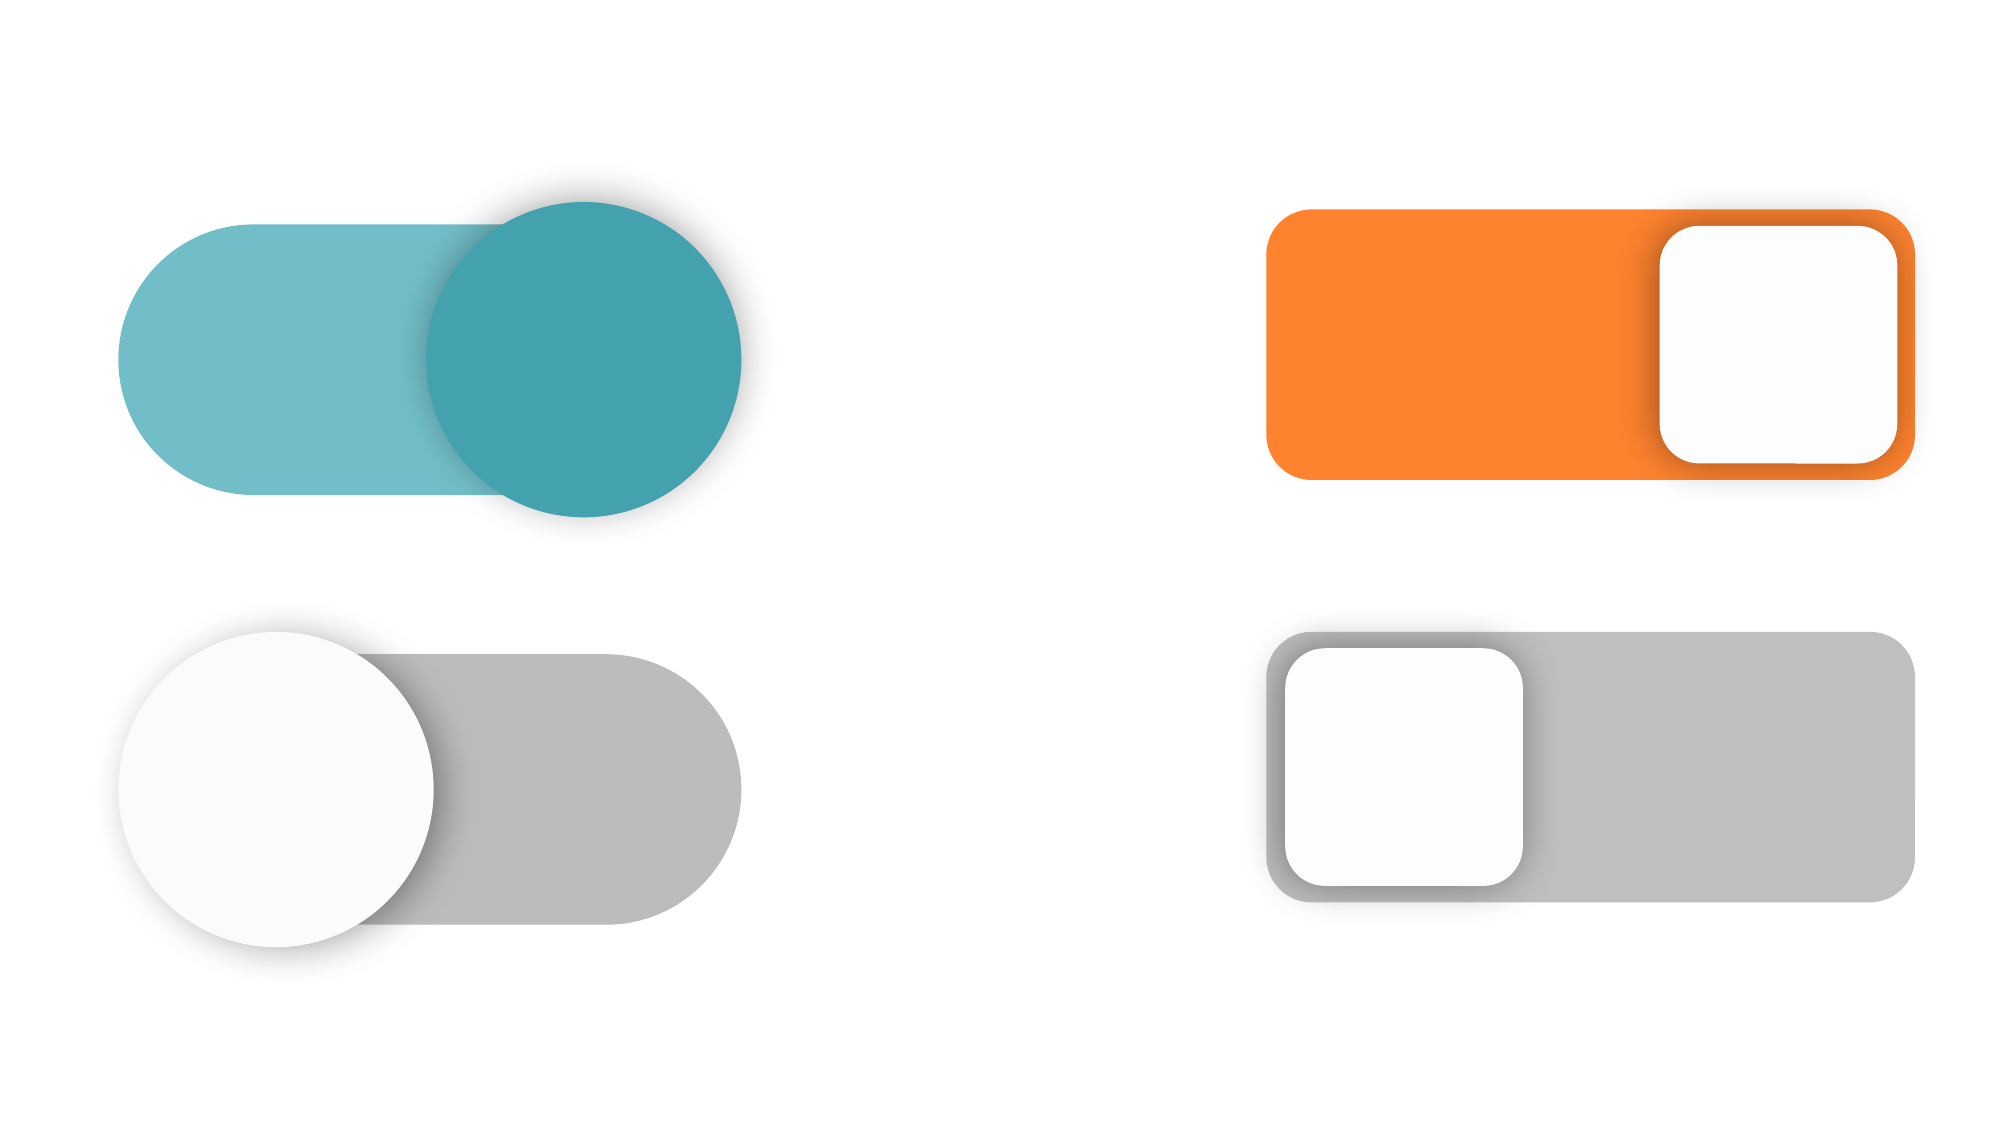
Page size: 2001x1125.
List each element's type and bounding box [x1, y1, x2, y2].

text_box [402, 654, 742, 925]
text_box [1513, 631, 1916, 903]
text_box [0, 202, 2000, 948]
text_box [1285, 648, 1523, 886]
text_box [426, 201, 742, 518]
text_box [118, 224, 472, 496]
text_box [1266, 209, 1665, 480]
text_box [118, 631, 434, 948]
text_box [1659, 225, 1898, 464]
